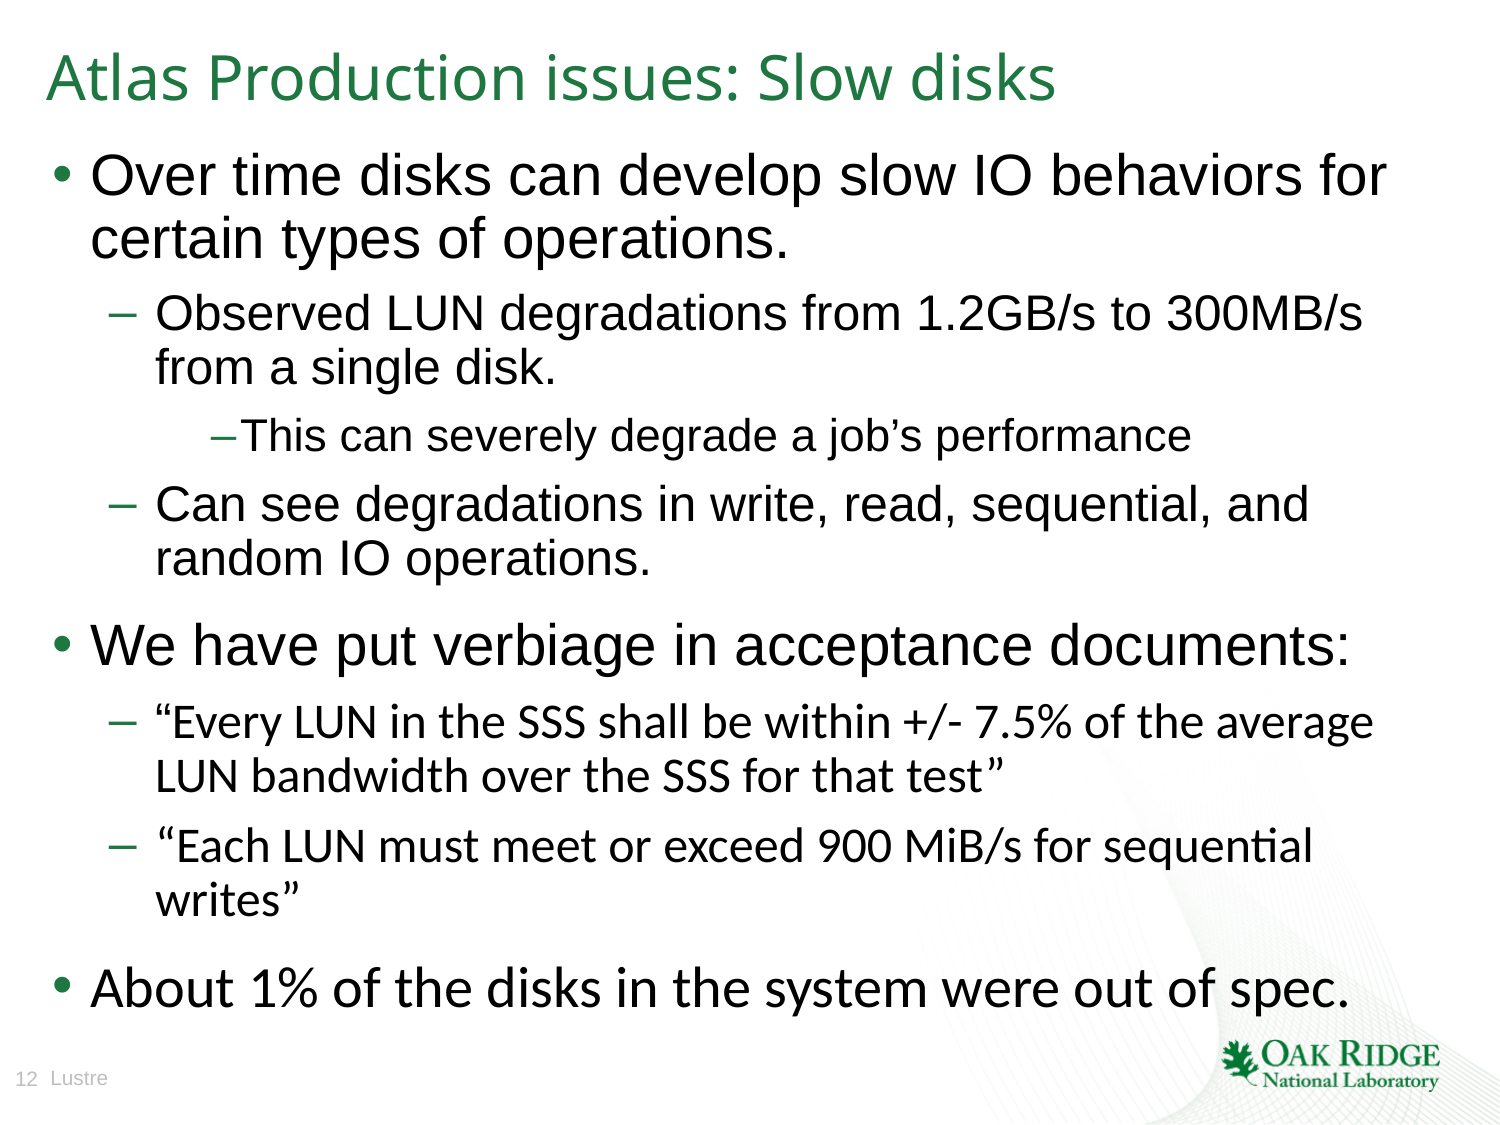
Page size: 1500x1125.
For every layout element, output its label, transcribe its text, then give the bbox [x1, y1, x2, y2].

list Over time disks can develop slow IO behaviors for certain types of operations. Observed LUN degradations from 1.2GB/s to 300MB/s from a single disk. This can severely degrade a job’s performance Can see degradations in write, read, sequential, and random IO operations. We have put verbiage in acceptance documents: “Every LUN in the SSS shall be within +/- 7.5% of the average LUN bandwidth over the SSS for that test” “Each LUN must meet or exceed 900 MiB/s for sequential writes” About 1% of the disks in the system were out of spec. [37, 137, 1456, 1038]
picture [833, 297, 1500, 1125]
title Atlas Production issues: Slow disks [31, 41, 1449, 124]
